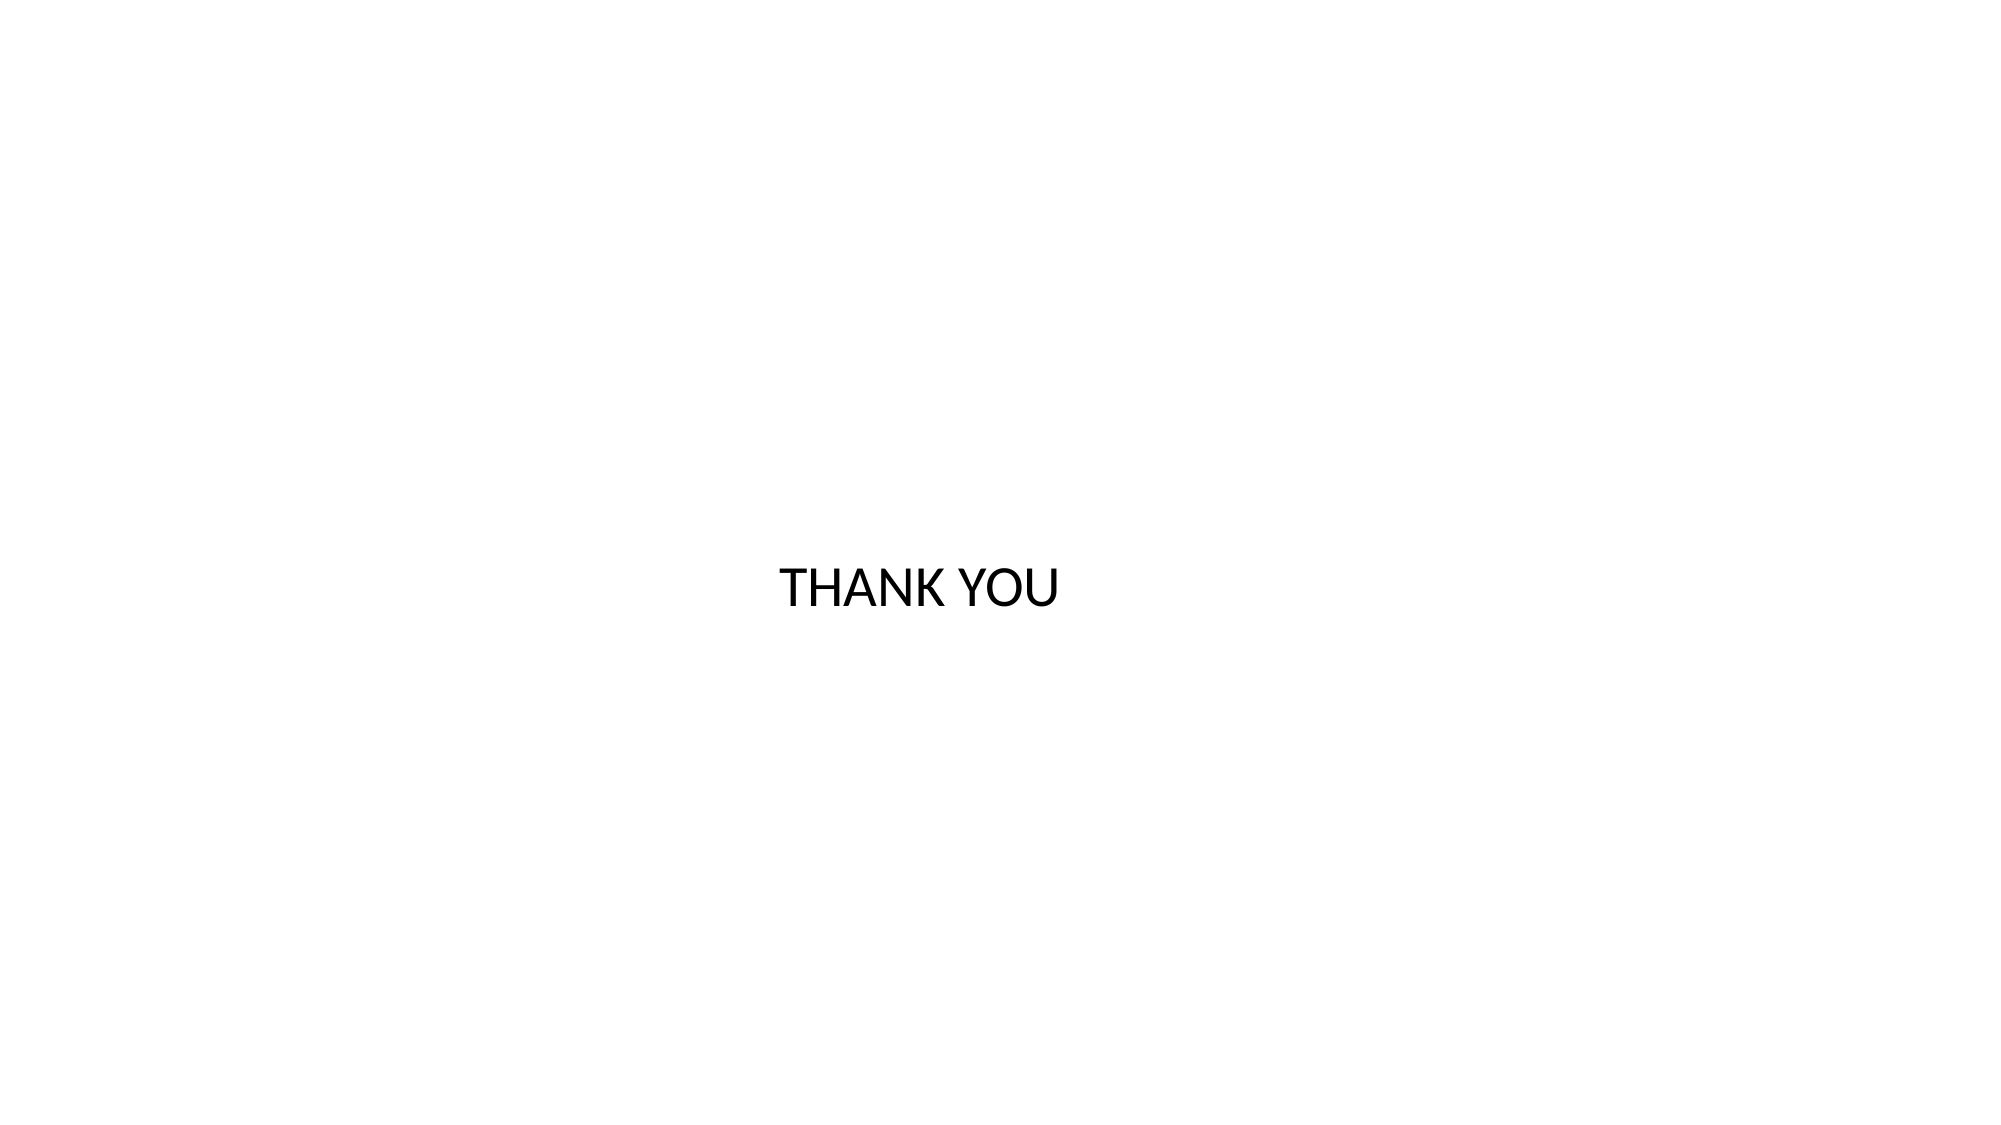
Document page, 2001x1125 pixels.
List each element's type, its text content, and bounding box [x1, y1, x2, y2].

list THANK YOU [88, 206, 1863, 1014]
